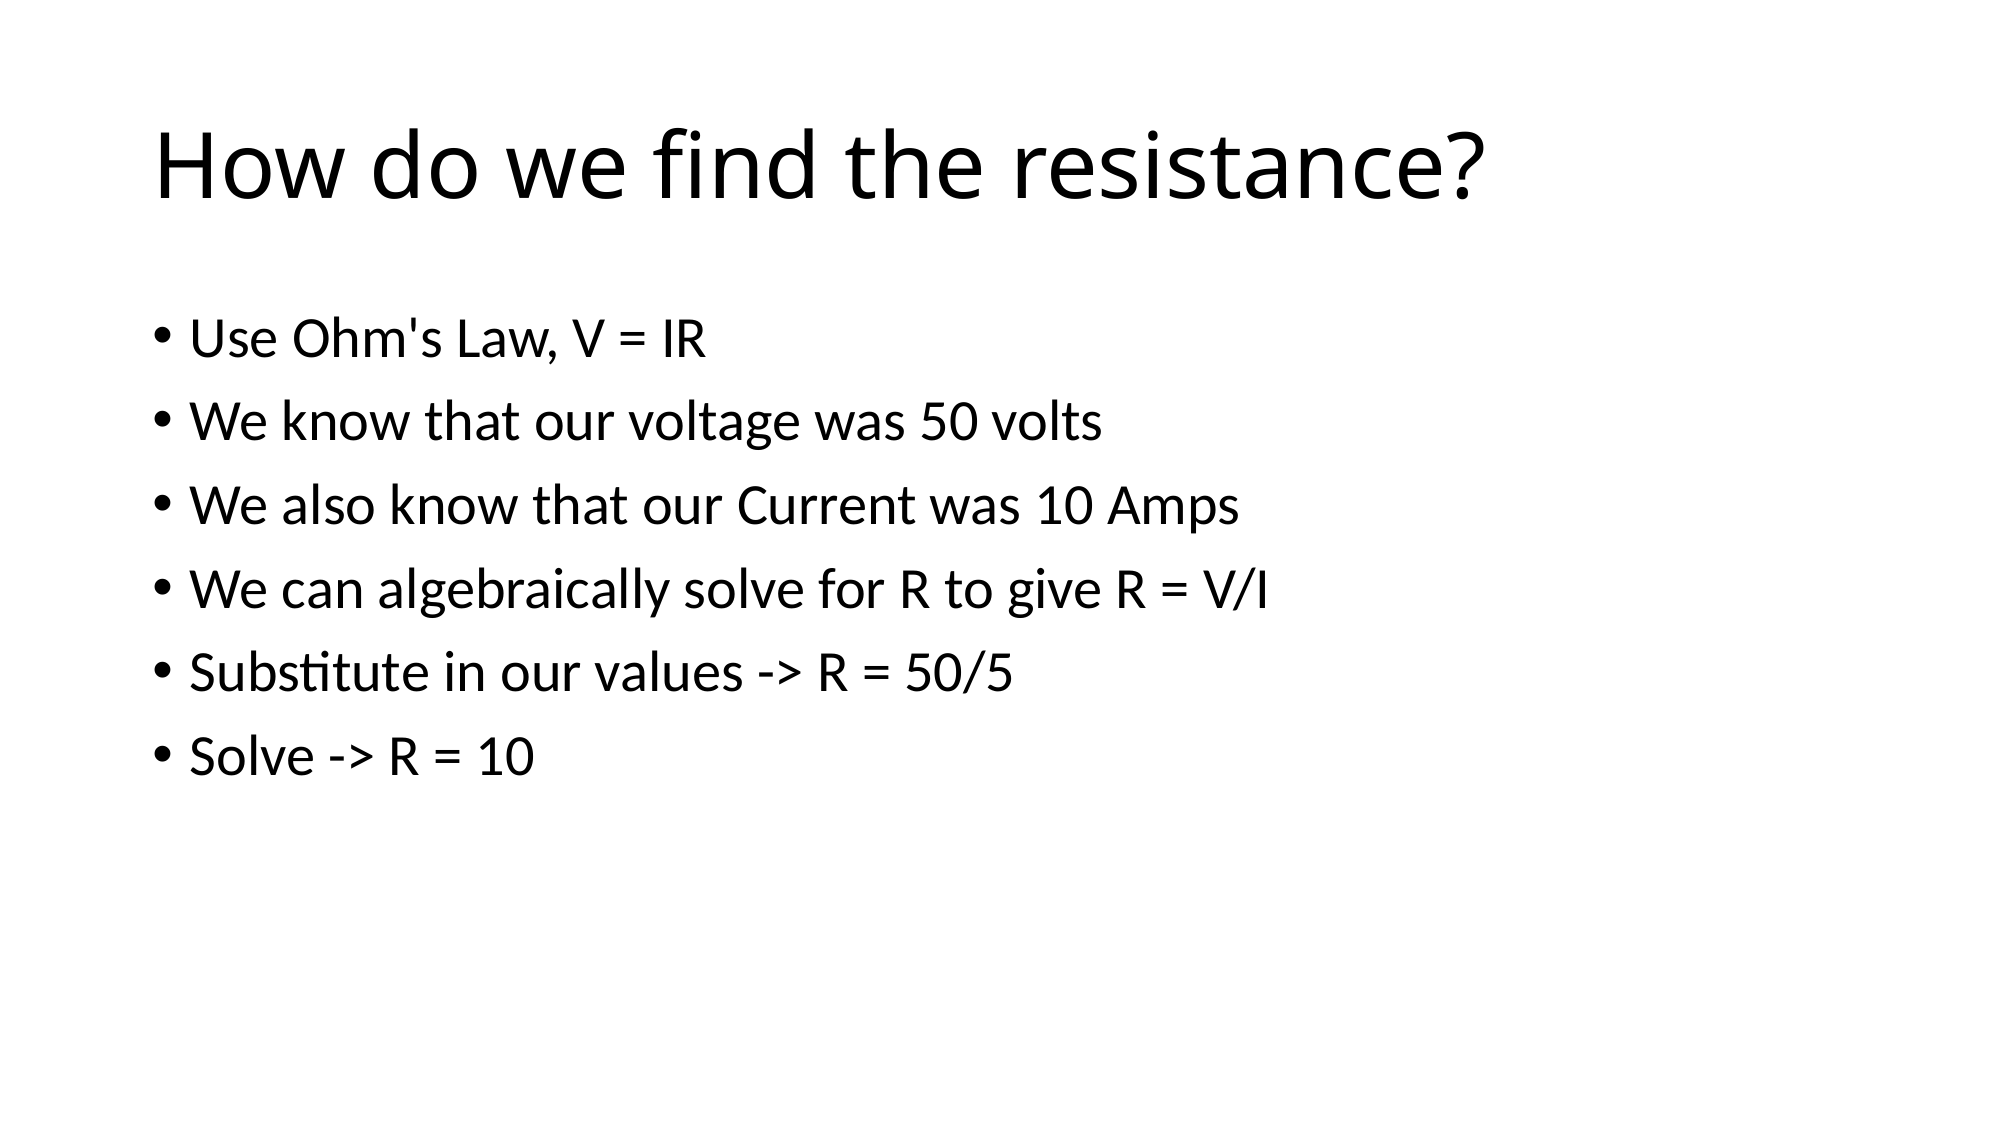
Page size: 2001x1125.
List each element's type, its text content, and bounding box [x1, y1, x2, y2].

list Use Ohm's Law, V = IR We know that our voltage was 50 volts We also know that our Current was 10 Amps We can algebraically solve for R to give R = V/I Substitute in our values -> R = 50/5 Solve -> R = 10 [137, 299, 1863, 1014]
title How do we find the resistance? [137, 59, 1863, 278]
